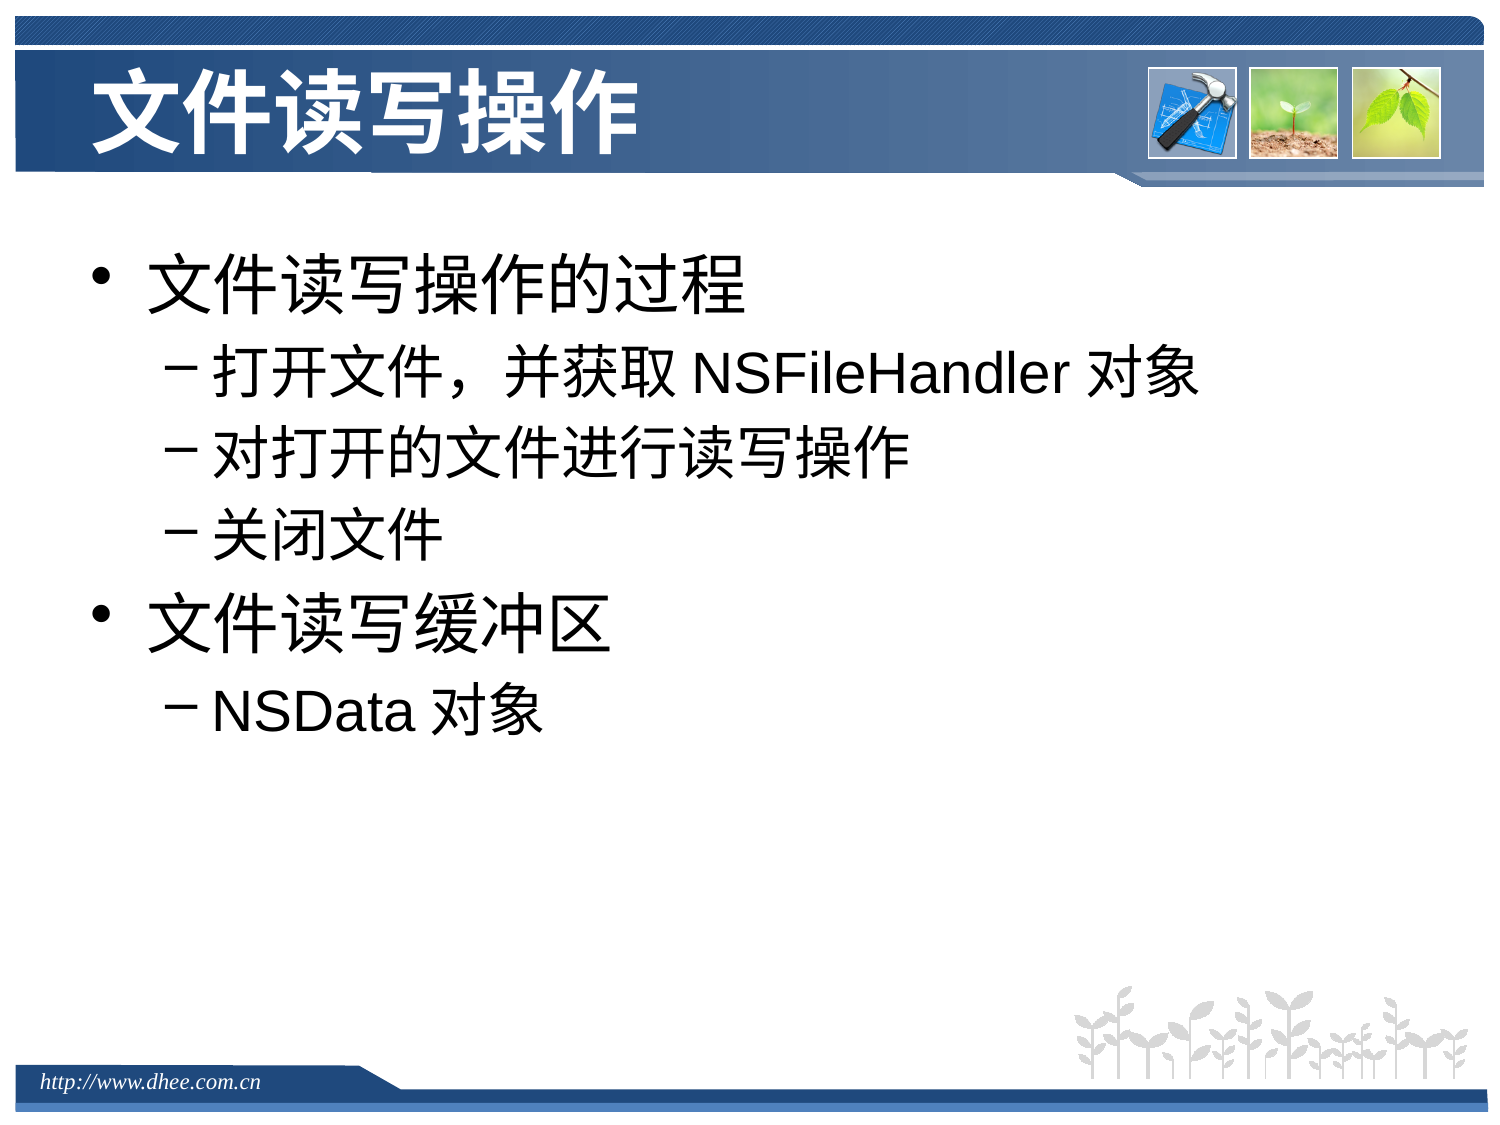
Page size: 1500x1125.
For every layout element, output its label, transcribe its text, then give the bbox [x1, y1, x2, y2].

picture [1353, 69, 1439, 157]
title 文件读写操作 [75, 39, 1138, 182]
picture [1251, 69, 1337, 157]
picture [1150, 69, 1239, 158]
list 文件读写操作的过程 打开文件，并获取NSFileHandler对象 对打开的文件进行读写操作 关闭文件 文件读写缓冲区 NSData对象 [75, 235, 1425, 1013]
